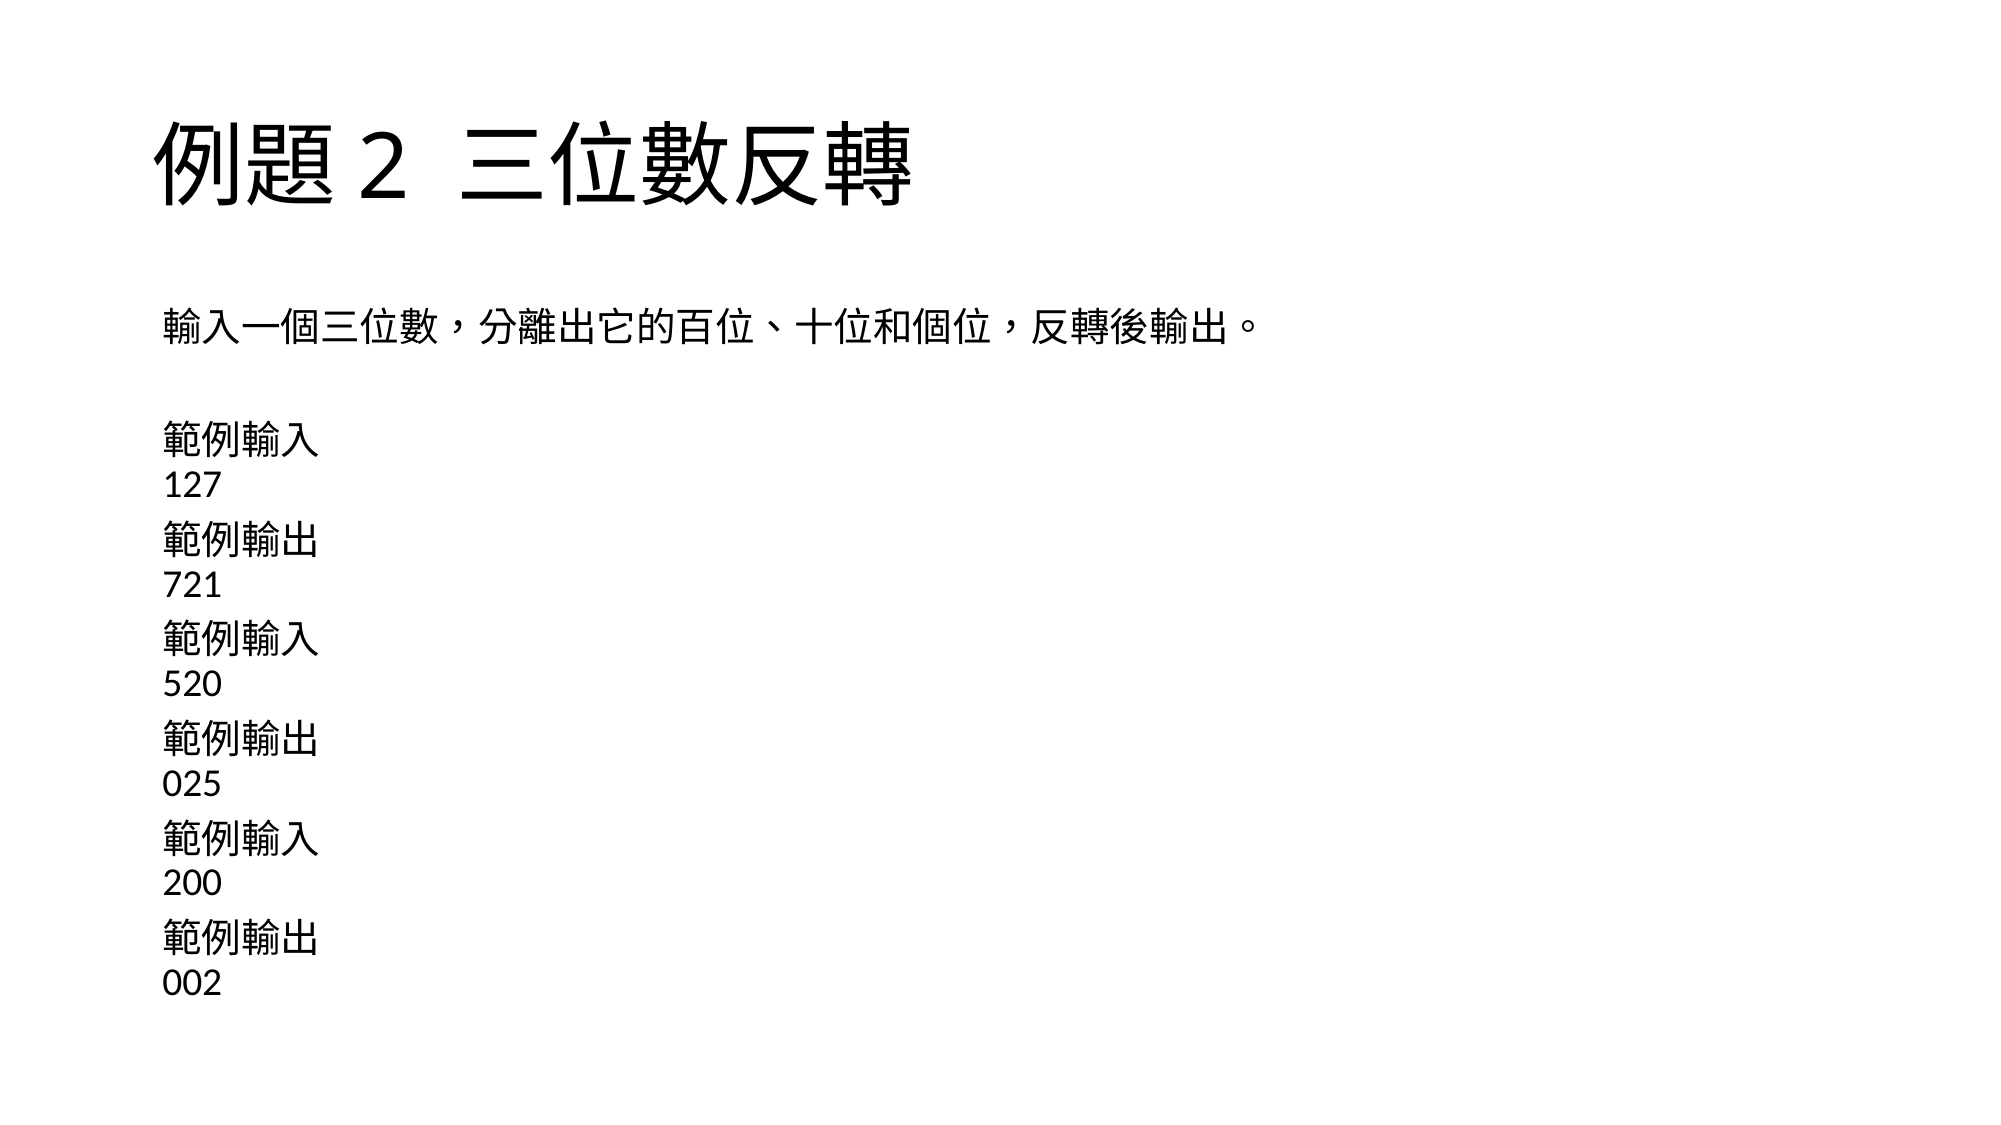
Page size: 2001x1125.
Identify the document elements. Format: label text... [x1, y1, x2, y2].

list 輸入一個三位數，分離出它的百位、十位和個位，反轉後輸出。 範例輸入 127 範例輸出 721 範例輸入 520 範例輸出 025 範例輸入 200 範例輸出 002 [137, 299, 1863, 1014]
title 例題2 三位數反轉 [137, 59, 1863, 278]
